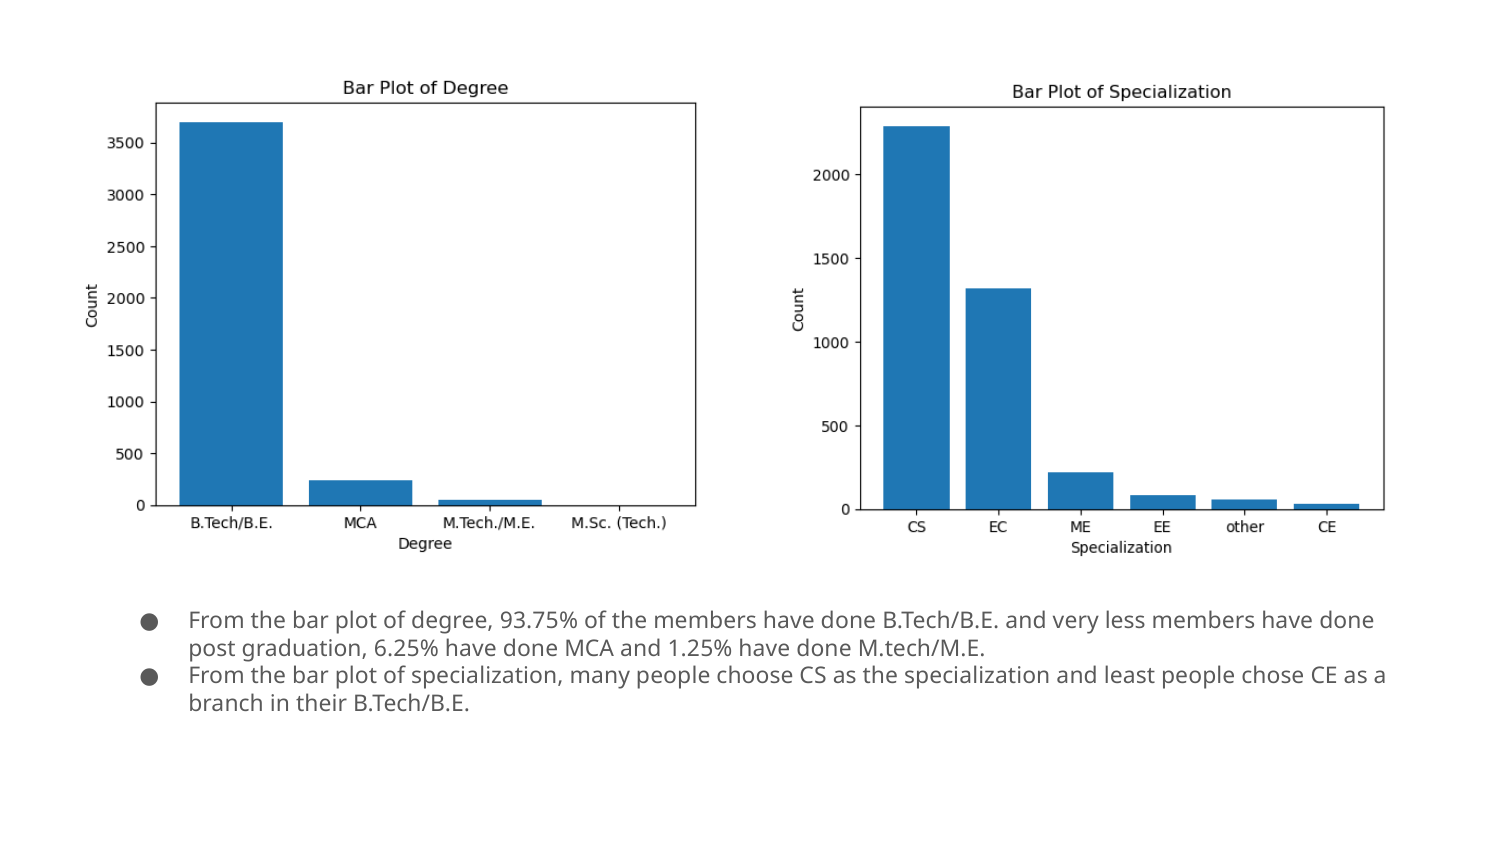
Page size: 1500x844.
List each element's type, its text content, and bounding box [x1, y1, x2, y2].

picture [74, 70, 705, 563]
picture [781, 74, 1394, 567]
text_box From the bar plot of degree, 93.75% of the members have done B.Tech/B.E. and very less members have done post graduation, 6.25% have done MCA and 1.25% have done M.tech/M.E. From the bar plot of specialization, many people choose CS as the specialization and least people chose CE as a branch in their B.Tech/B.E. [98, 591, 1419, 764]
